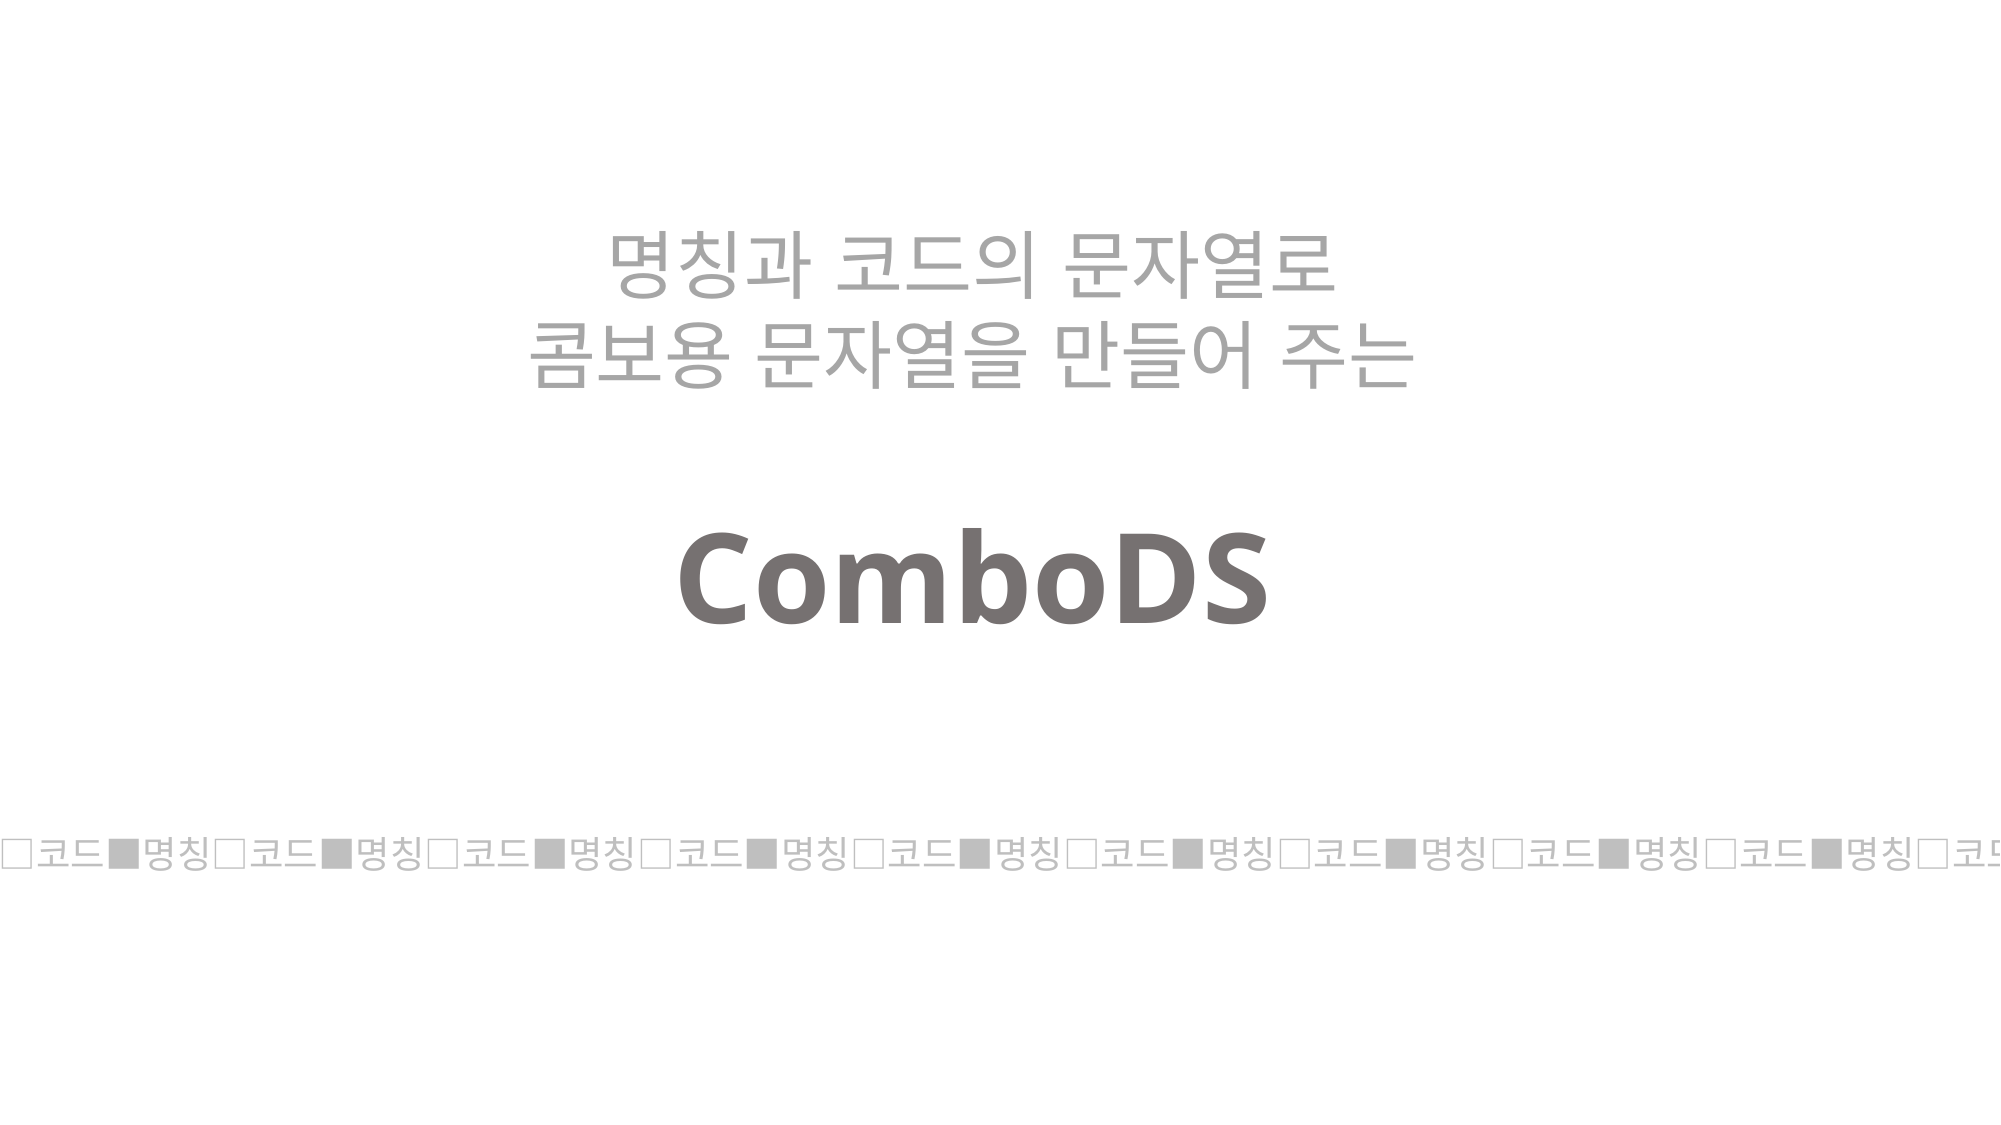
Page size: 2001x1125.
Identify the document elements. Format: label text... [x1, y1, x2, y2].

text_box ComboDS [658, 490, 1287, 656]
text_box 명칭과 코드의 문자열로 콤보용 문자열을 만들어 주는 [512, 211, 1433, 406]
text_box 명칭□코드■명칭□코드■명칭□코드■명칭□코드■명칭□코드■명칭□코드■명칭□코드■명칭□코드■명칭□코드■명칭□코드■ [0, 823, 2000, 883]
